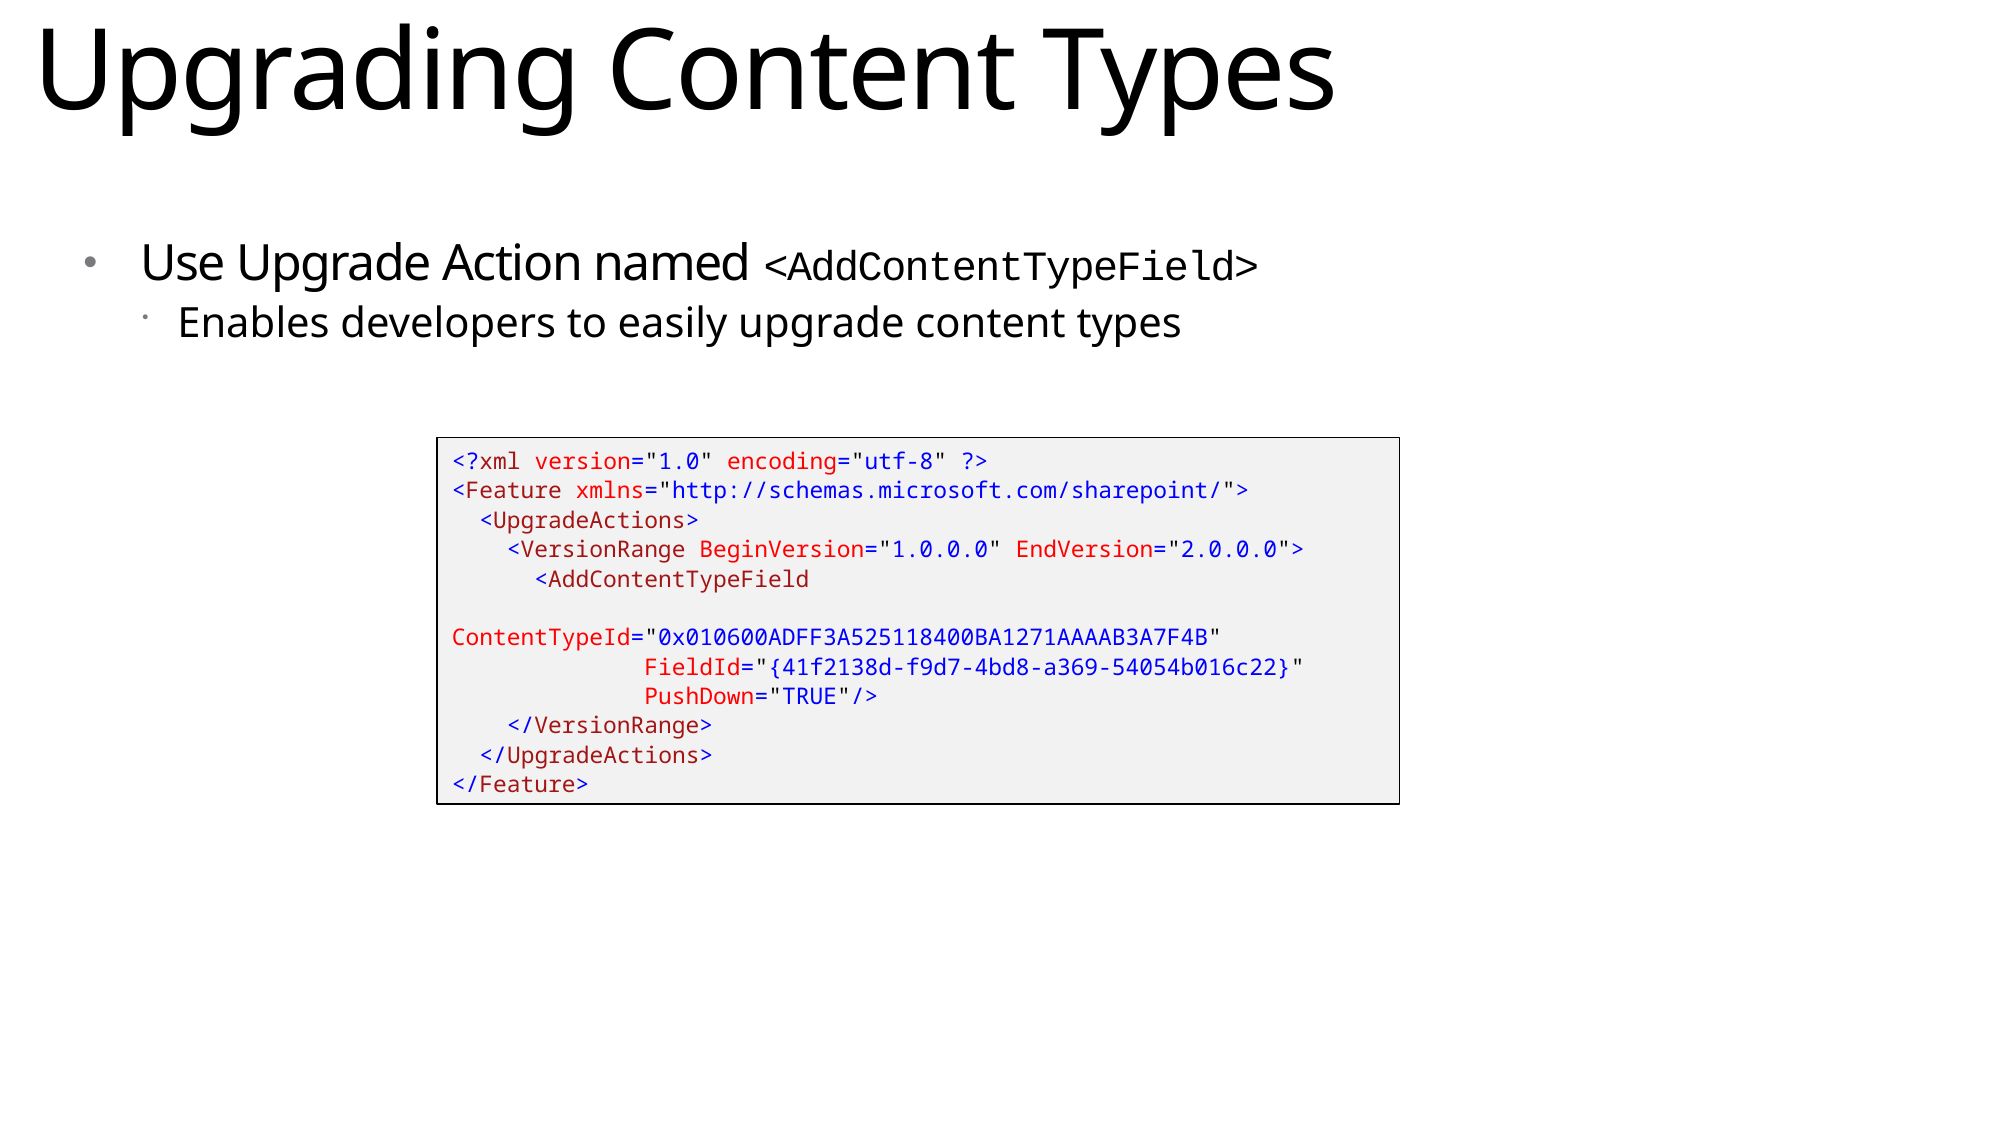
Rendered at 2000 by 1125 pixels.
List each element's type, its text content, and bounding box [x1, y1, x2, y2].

title Upgrading Content Types [33, 12, 1917, 150]
text_box <?xml version="1.0" encoding="utf-8" ?> <Feature xmlns="http://schemas.microsoft.com/sharepoint/"> <UpgradeActions> <VersionRange BeginVersion="1.0.0.0" EndVersion="2.0.0.0"> <AddContentTypeField ContentTypeId="0x010600ADFF3A525118400BA1271AAAAB3A7F4B" FieldId="{41f2138d-f9d7-4bd8-a369-54054b016c22}" PushDown="TRUE"/> </VersionRange> </UpgradeActions> </Feature> [436, 437, 1400, 805]
list Use Upgrade Action named <AddContentTypeField> Enables developers to easily upgrade content types [83, 237, 1917, 1088]
